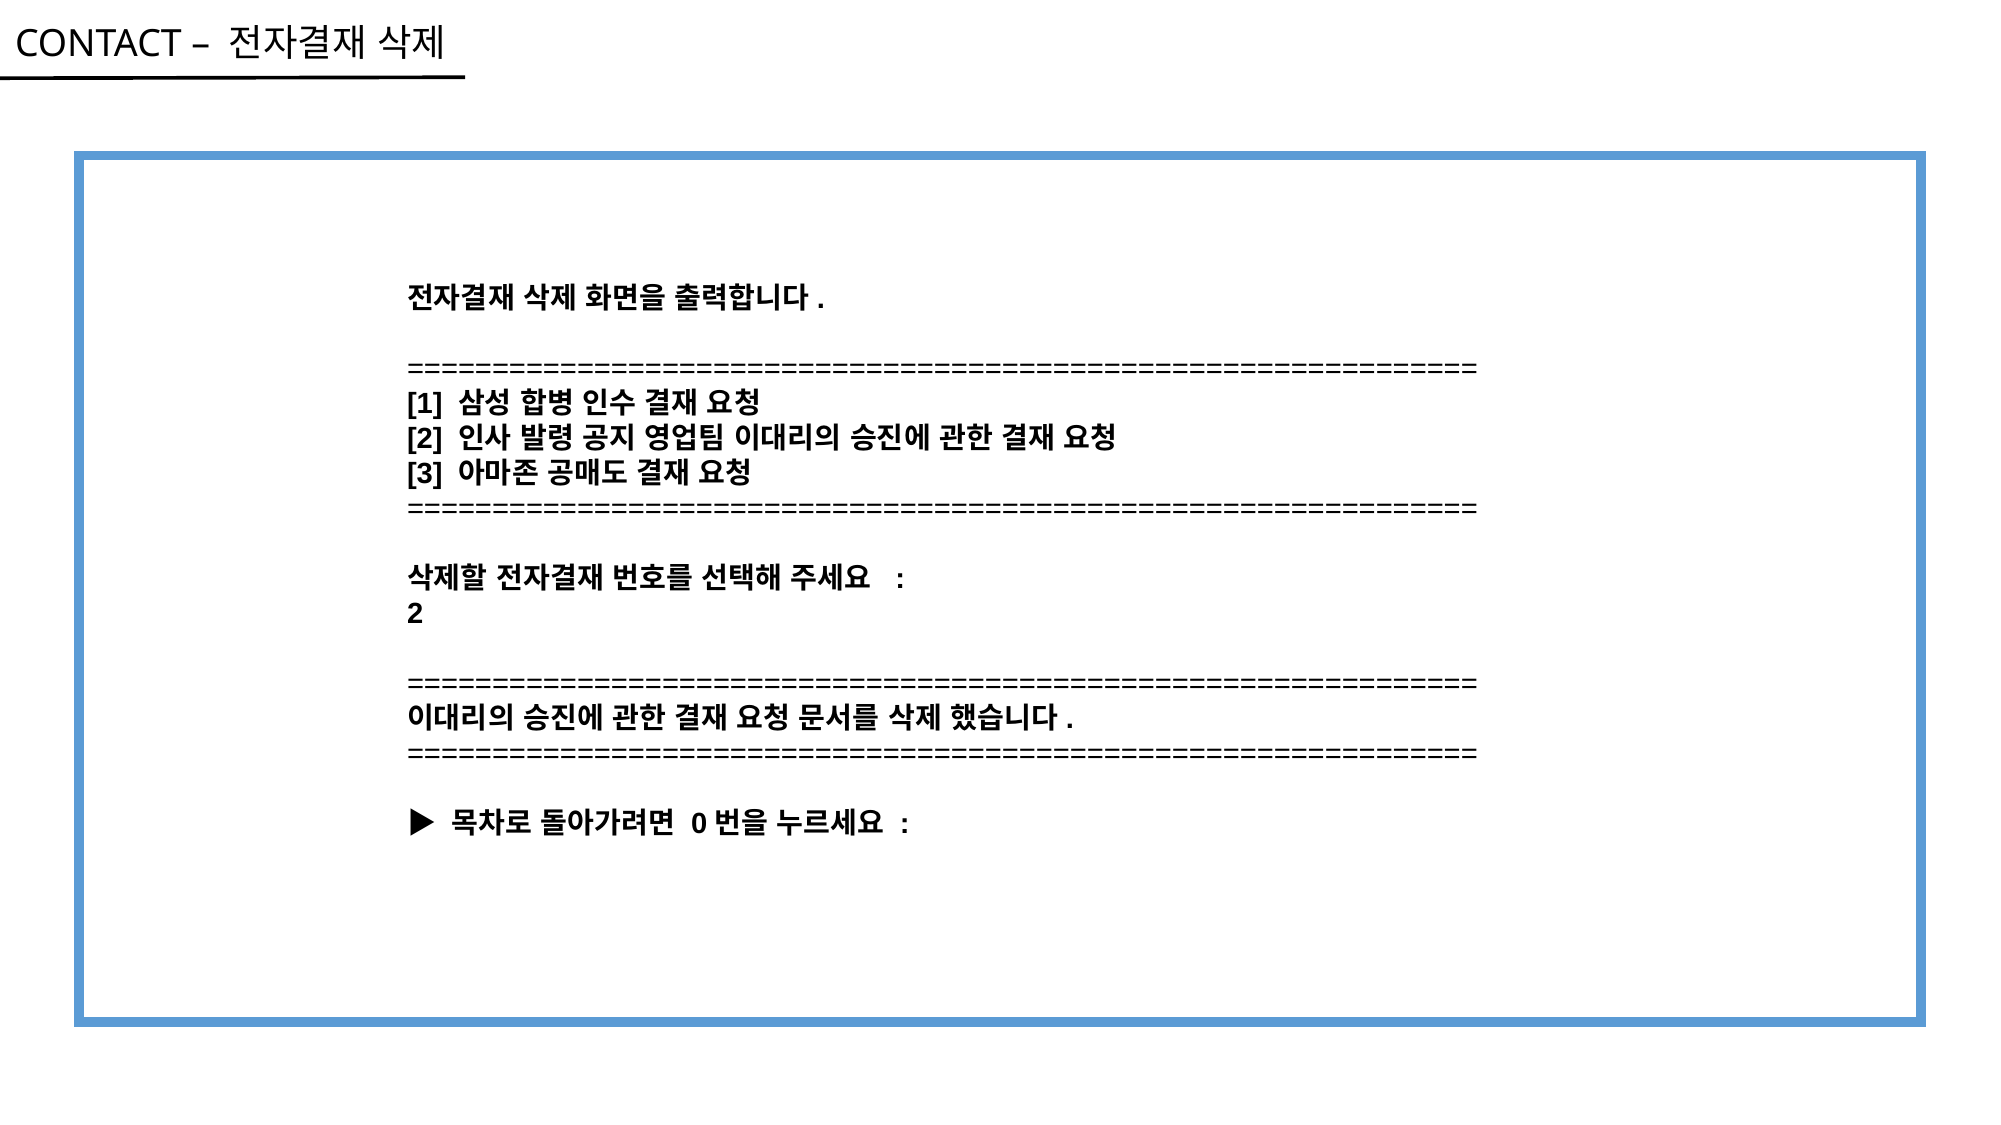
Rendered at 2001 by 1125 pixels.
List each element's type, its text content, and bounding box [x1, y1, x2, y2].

text_box [78, 155, 1922, 1022]
text_box 전자결재 삭제 화면을 출력합니다. =============================================================== [1] 삼성 합병 인수 결재 요청 [2] 인사 발령 공지 영업팀 이대리의 승진에 관한 결재 요청 [3] 아마존 공매도 결재 요청 =============================================================== 삭제할 전자결재 번호를 선택해 주세요 : 2 =============================================================== 이대리의 승진에 관한 결재 요청 문서를 삭제 했습니다. =============================================================== ▶ 목차로 돌아가려면 0번을 누르세요 : [392, 264, 1772, 854]
text_box CONTACT – 전자결재 삭제 [0, 11, 963, 72]
